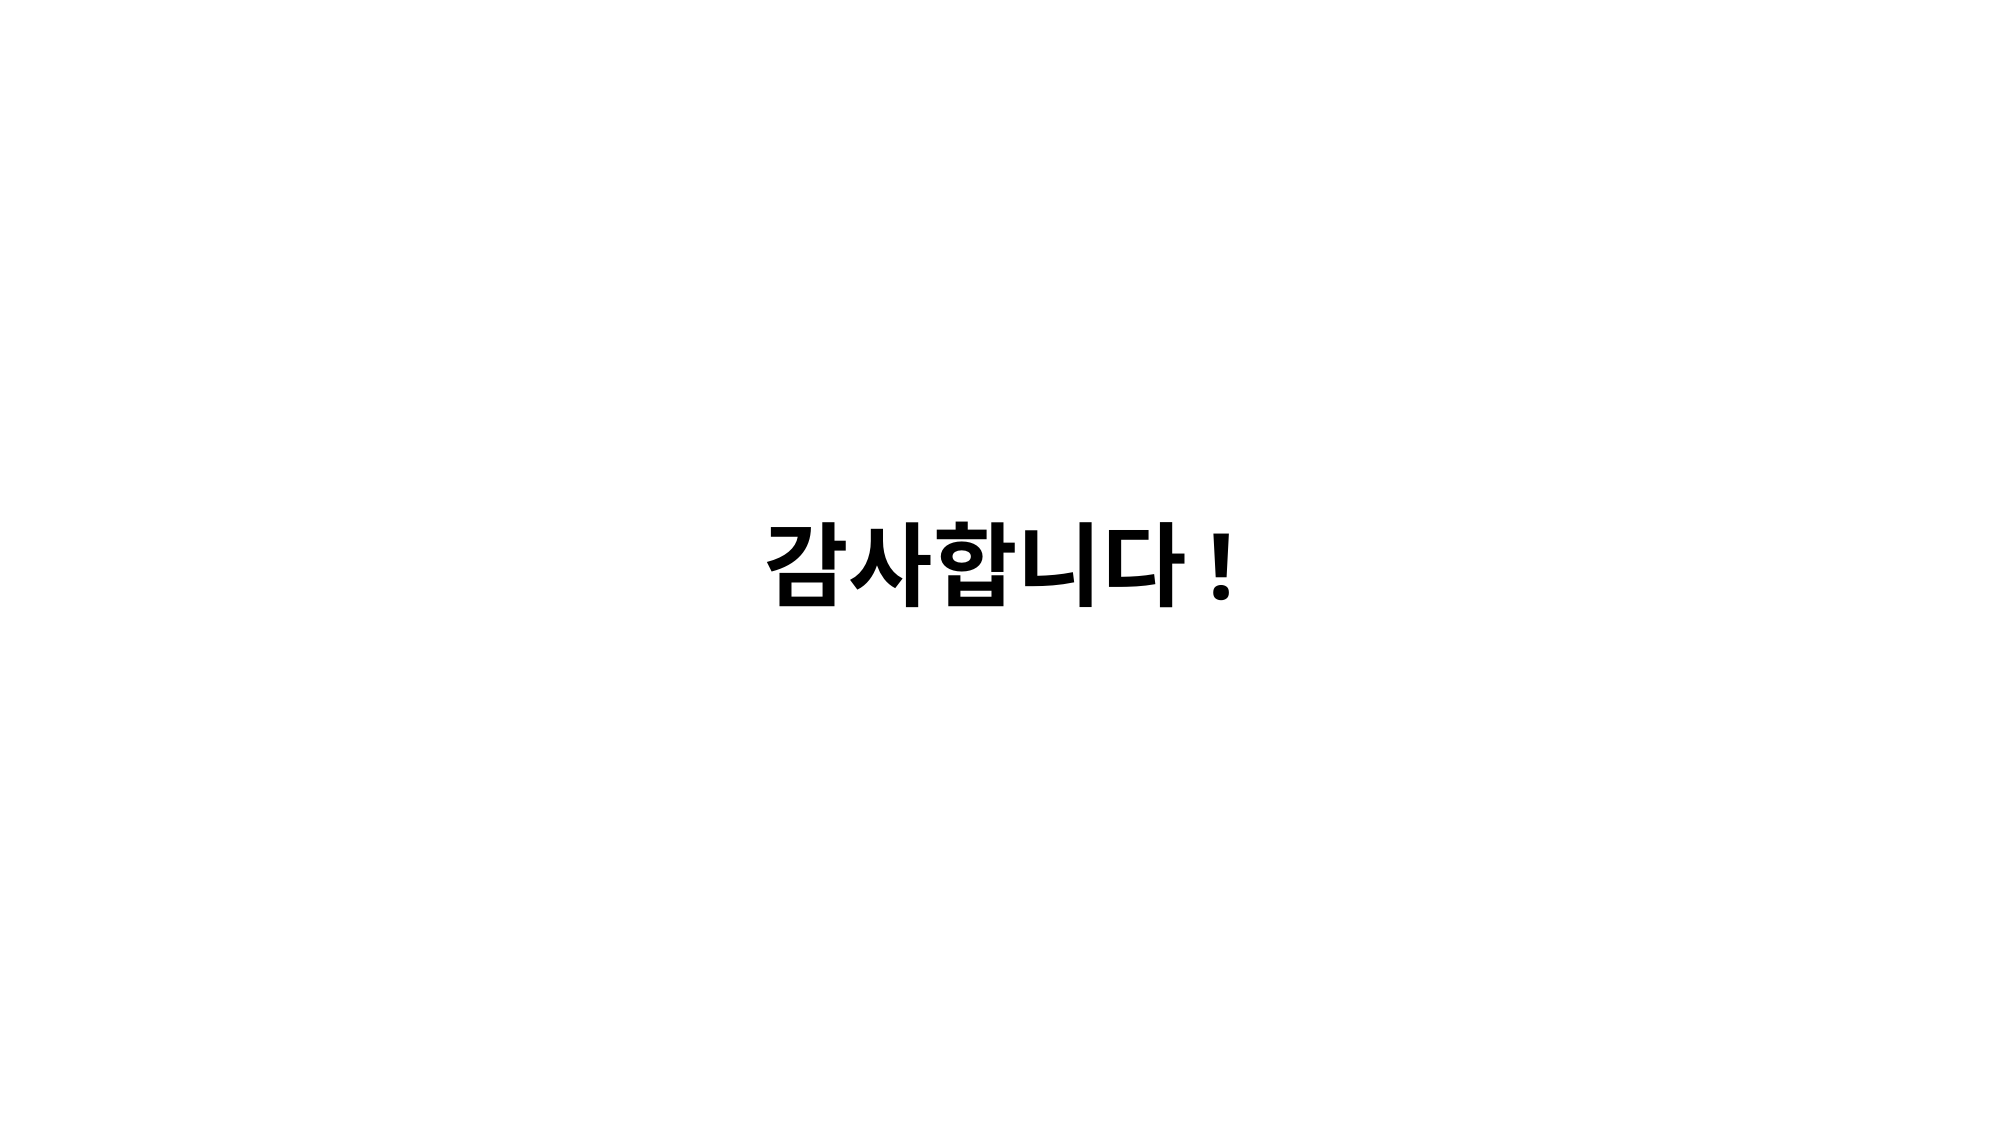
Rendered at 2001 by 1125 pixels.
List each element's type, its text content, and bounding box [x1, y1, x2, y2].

text_box 감사합니다! [711, 500, 1289, 626]
